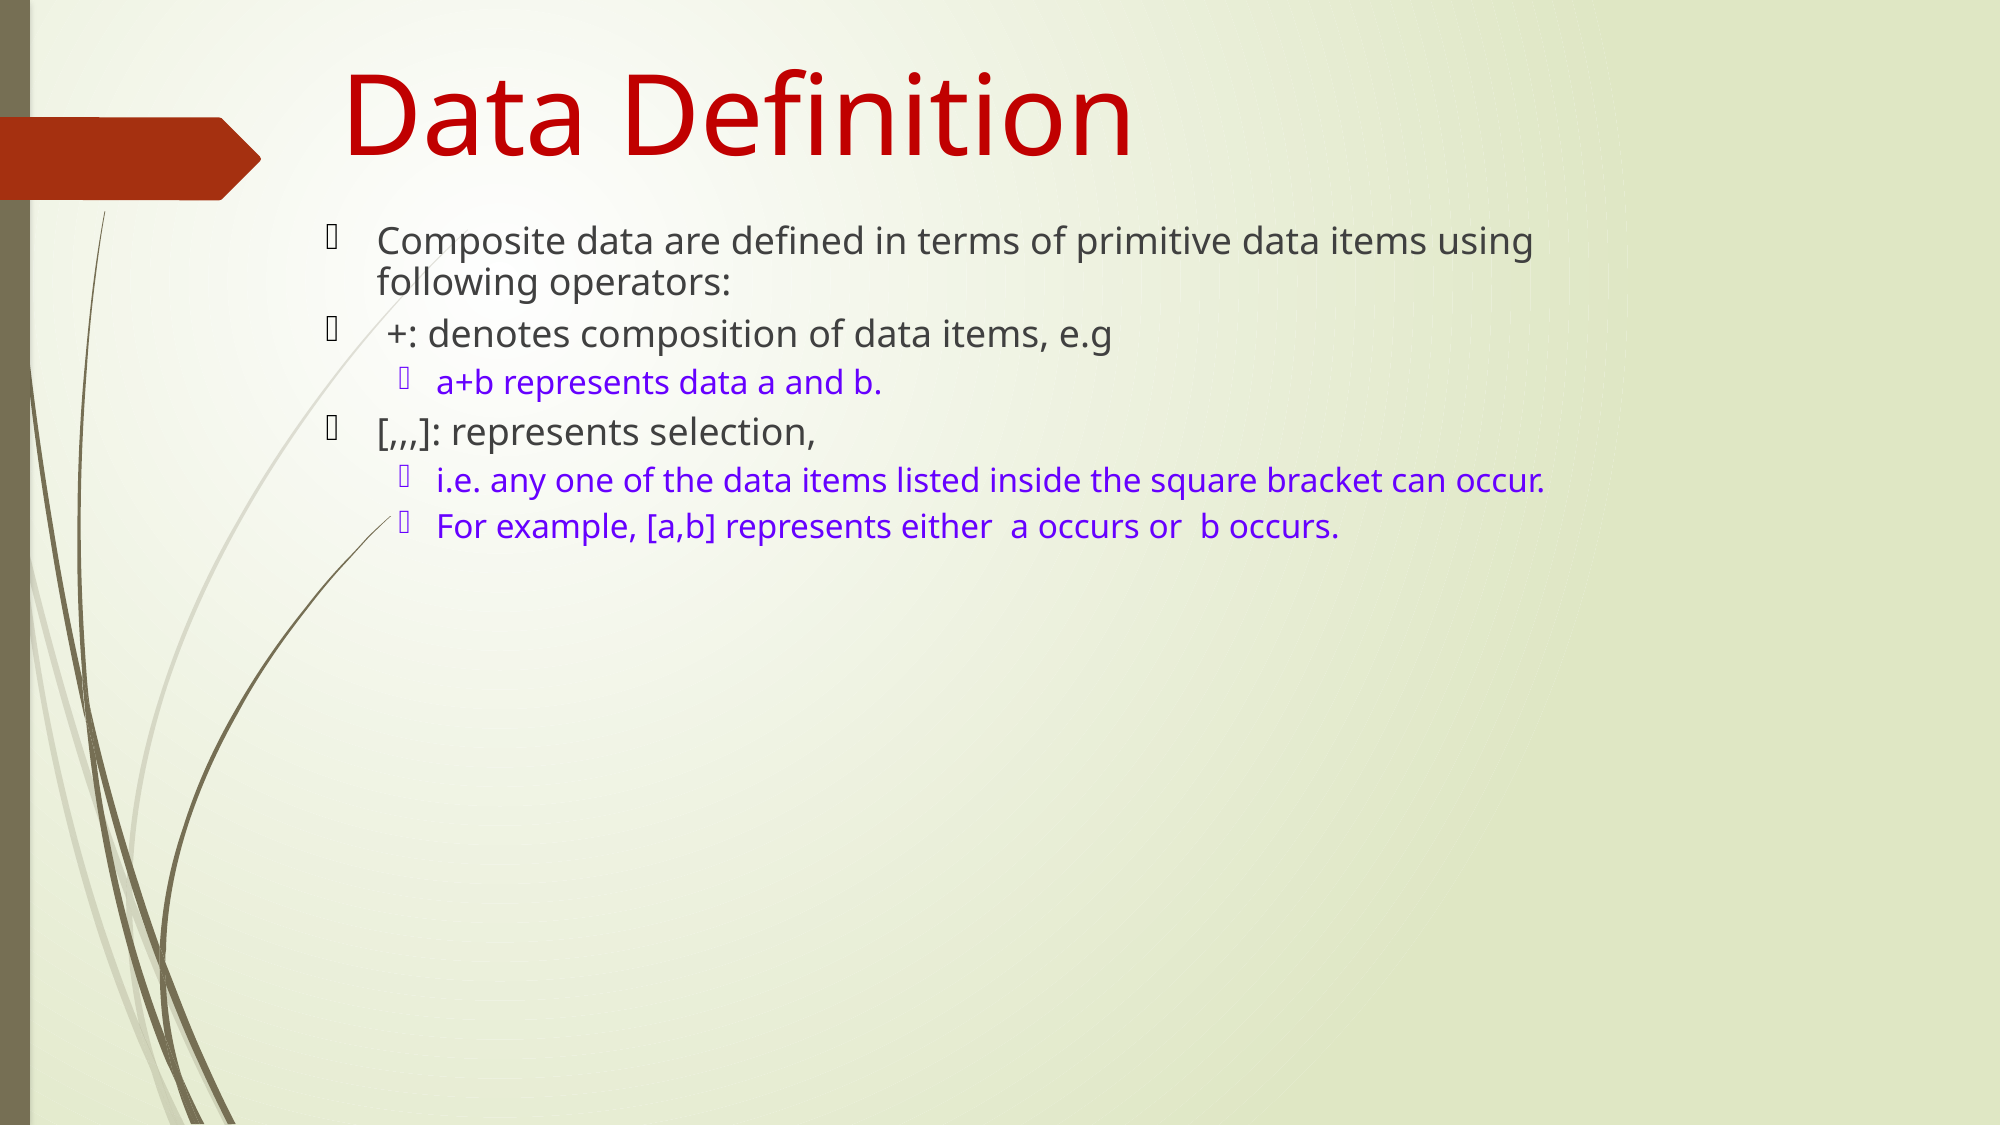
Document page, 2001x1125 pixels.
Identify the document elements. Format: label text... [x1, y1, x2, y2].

list Composite data are defined in terms of primitive data items using following operators: +: denotes composition of data items, e.g a+b represents data a and b. [,,,]: represents selection, i.e. any one of the data items listed inside the square bracket can occur. For example, [a,b] represents either a occurs or b occurs. [322, 214, 1702, 1065]
title Data Definition [337, 47, 1612, 191]
